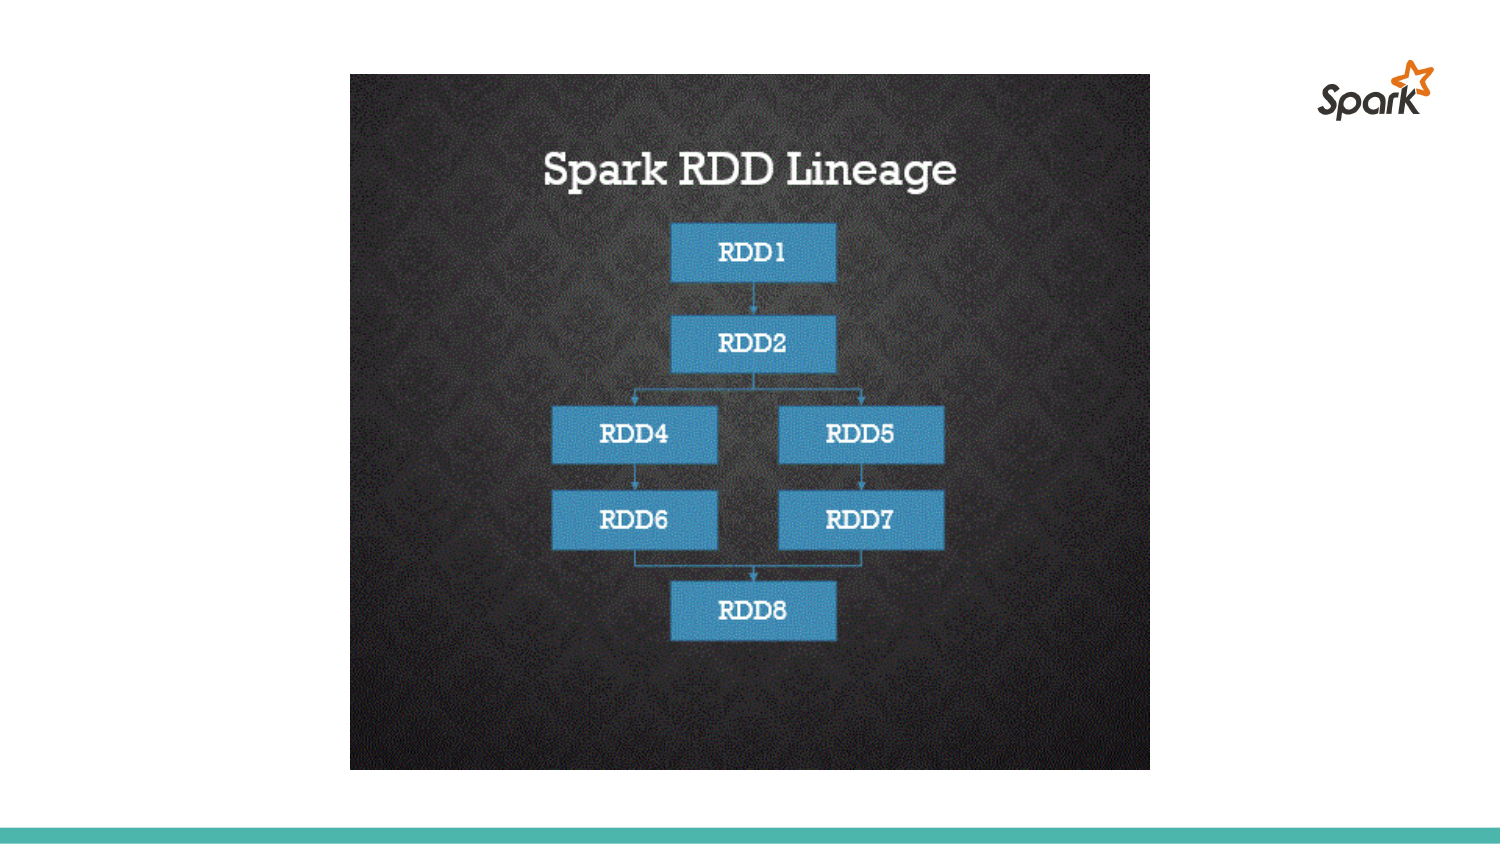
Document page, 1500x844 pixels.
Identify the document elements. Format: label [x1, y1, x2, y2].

picture [349, 73, 1151, 770]
picture [1299, 45, 1450, 162]
